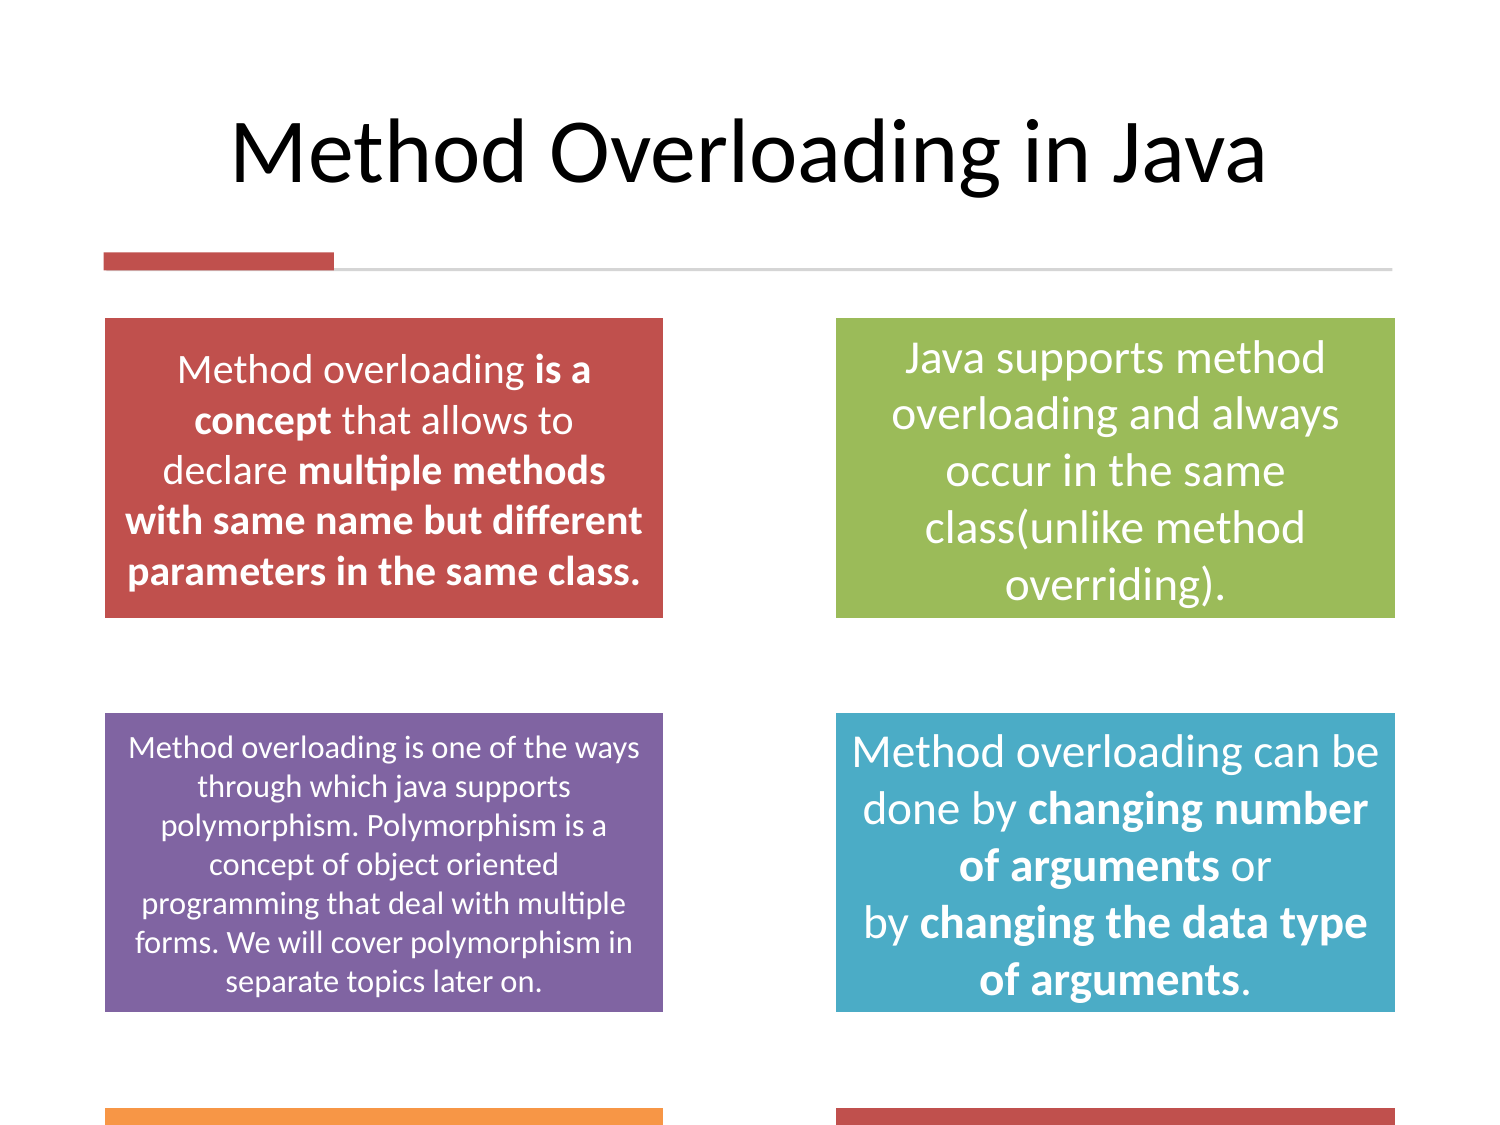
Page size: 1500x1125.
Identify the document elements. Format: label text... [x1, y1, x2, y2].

title Method Overloading in Java [103, 41, 1397, 209]
text_box [104, 266, 1394, 273]
text_box [101, 250, 336, 272]
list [102, 315, 1398, 1031]
text_box [0, 0, 1500, 1125]
